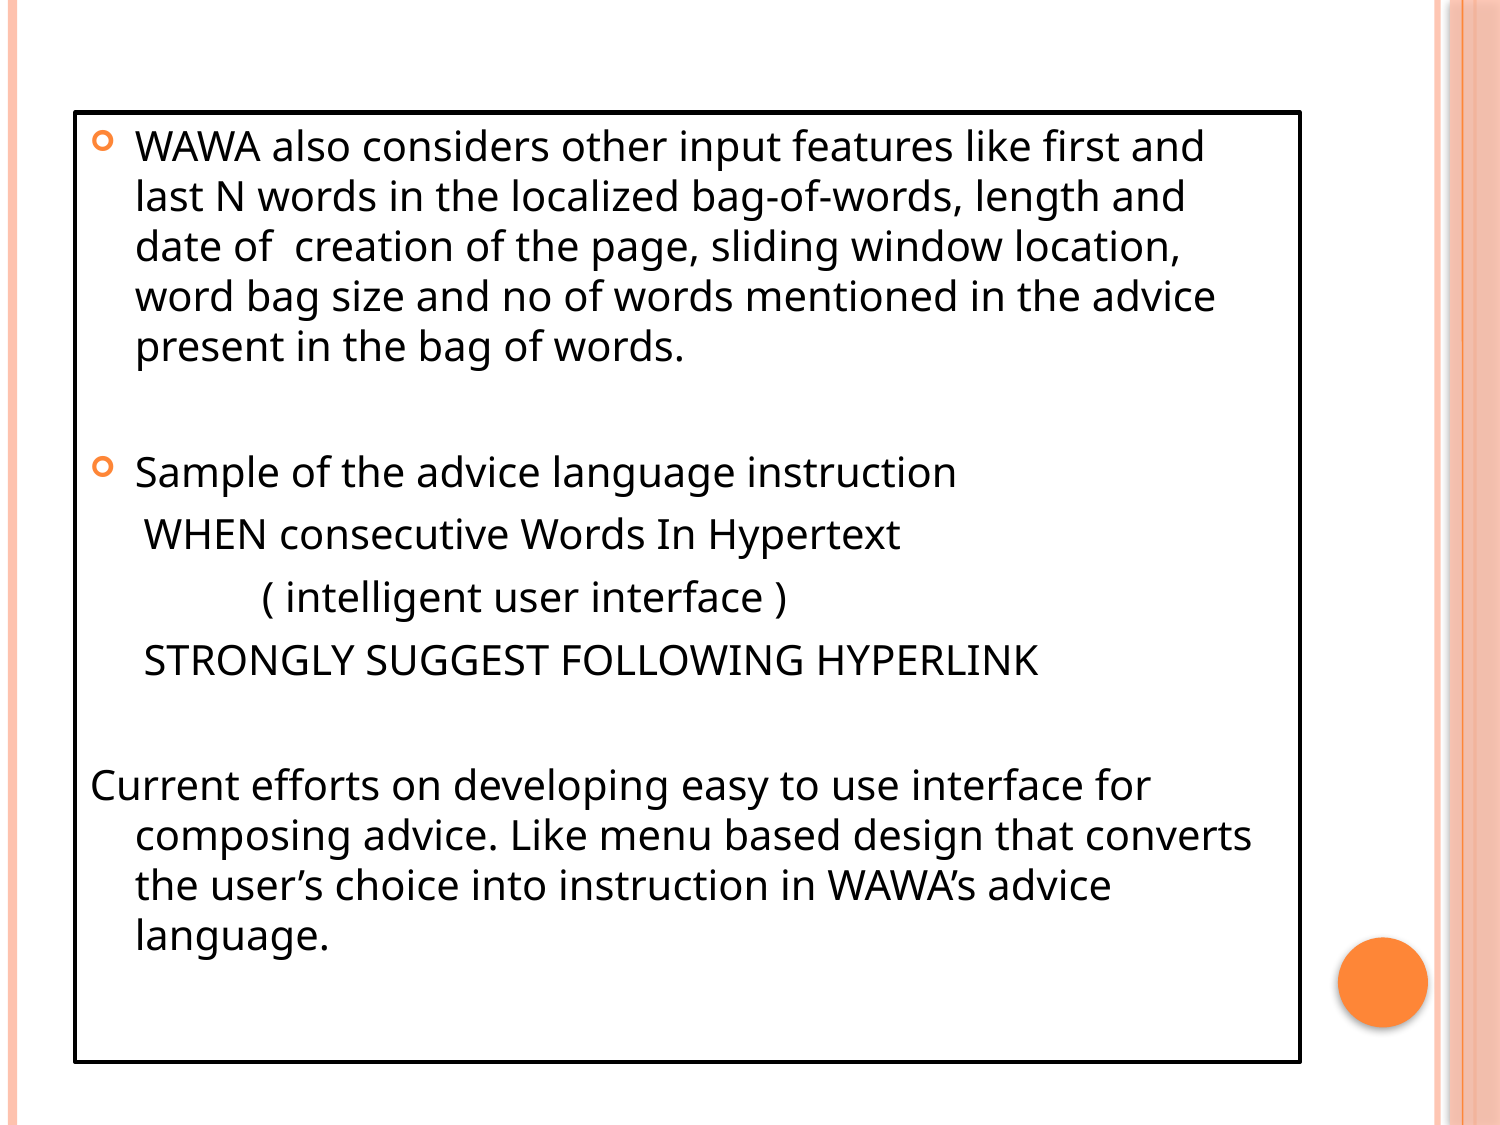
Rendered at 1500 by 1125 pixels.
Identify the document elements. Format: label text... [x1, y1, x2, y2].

list WAWA also considers other input features like first and last N words in the localized bag-of-words, length and date of creation of the page, sliding window location, word bag size and no of words mentioned in the advice present in the bag of words. Sample of the advice language instruction WHEN consecutive Words In Hypertext ( intelligent user interface ) STRONGLY SUGGEST FOLLOWING HYPERLINK Current efforts on developing easy to use interface for composing advice. Like menu based design that converts the user’s choice into instruction in WAWA’s advice language. [73, 110, 1302, 1064]
